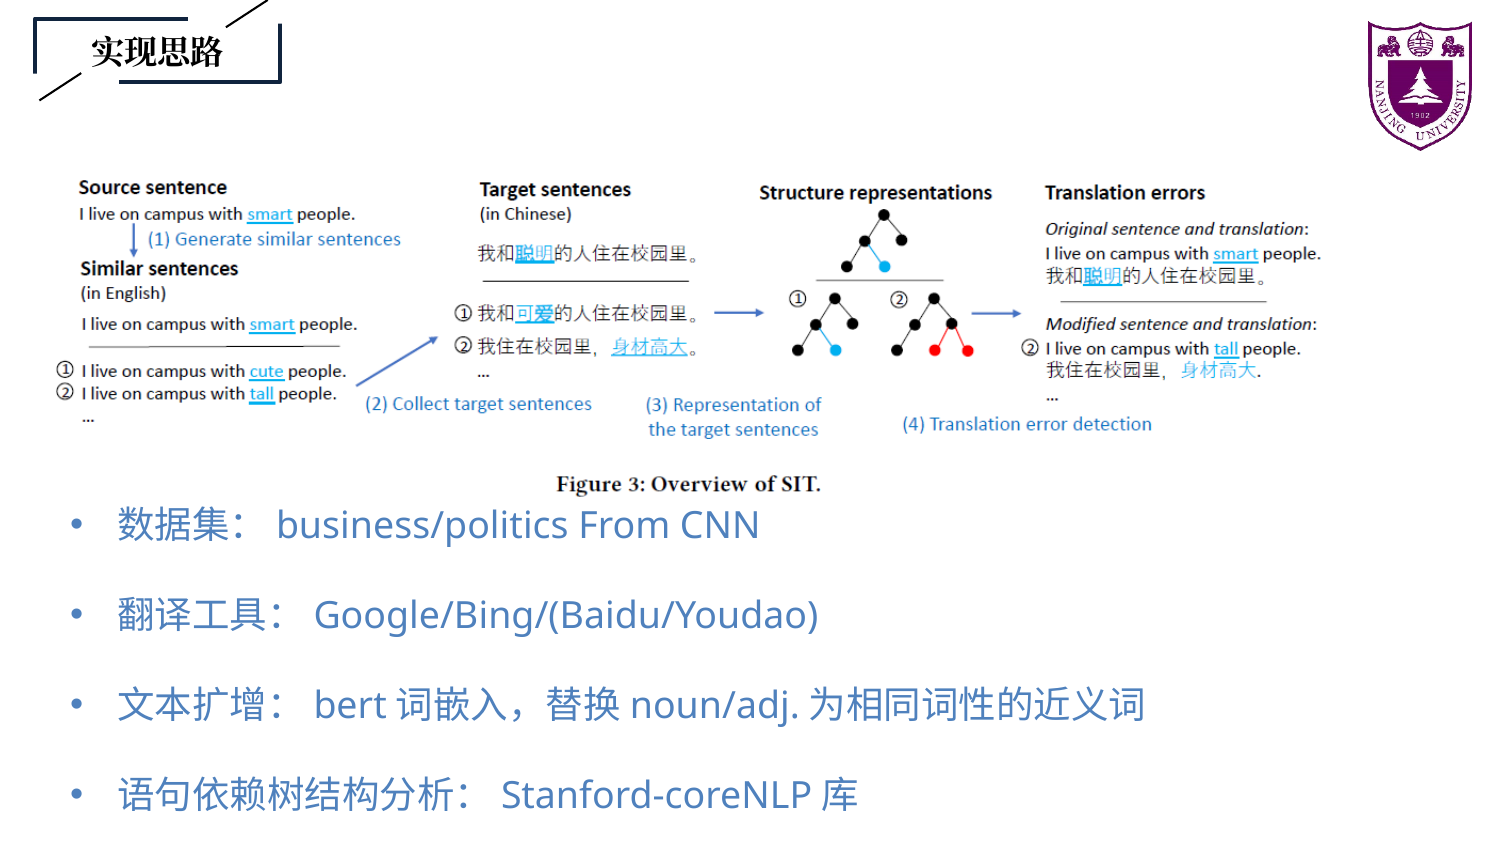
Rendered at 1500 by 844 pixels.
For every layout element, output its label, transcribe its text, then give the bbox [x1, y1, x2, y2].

picture [1367, 20, 1472, 151]
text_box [0, 0, 324, 101]
text_box 数据集：business/politics From CNN 翻译工具：Google/Bing/(Baidu/Youdao) 文本扩增：bert词嵌入，替换noun/adj.为相同词性的近义词 语句依赖树结构分析：Stanford-coreNLP库 [55, 509, 1162, 844]
picture [39, 161, 1345, 501]
